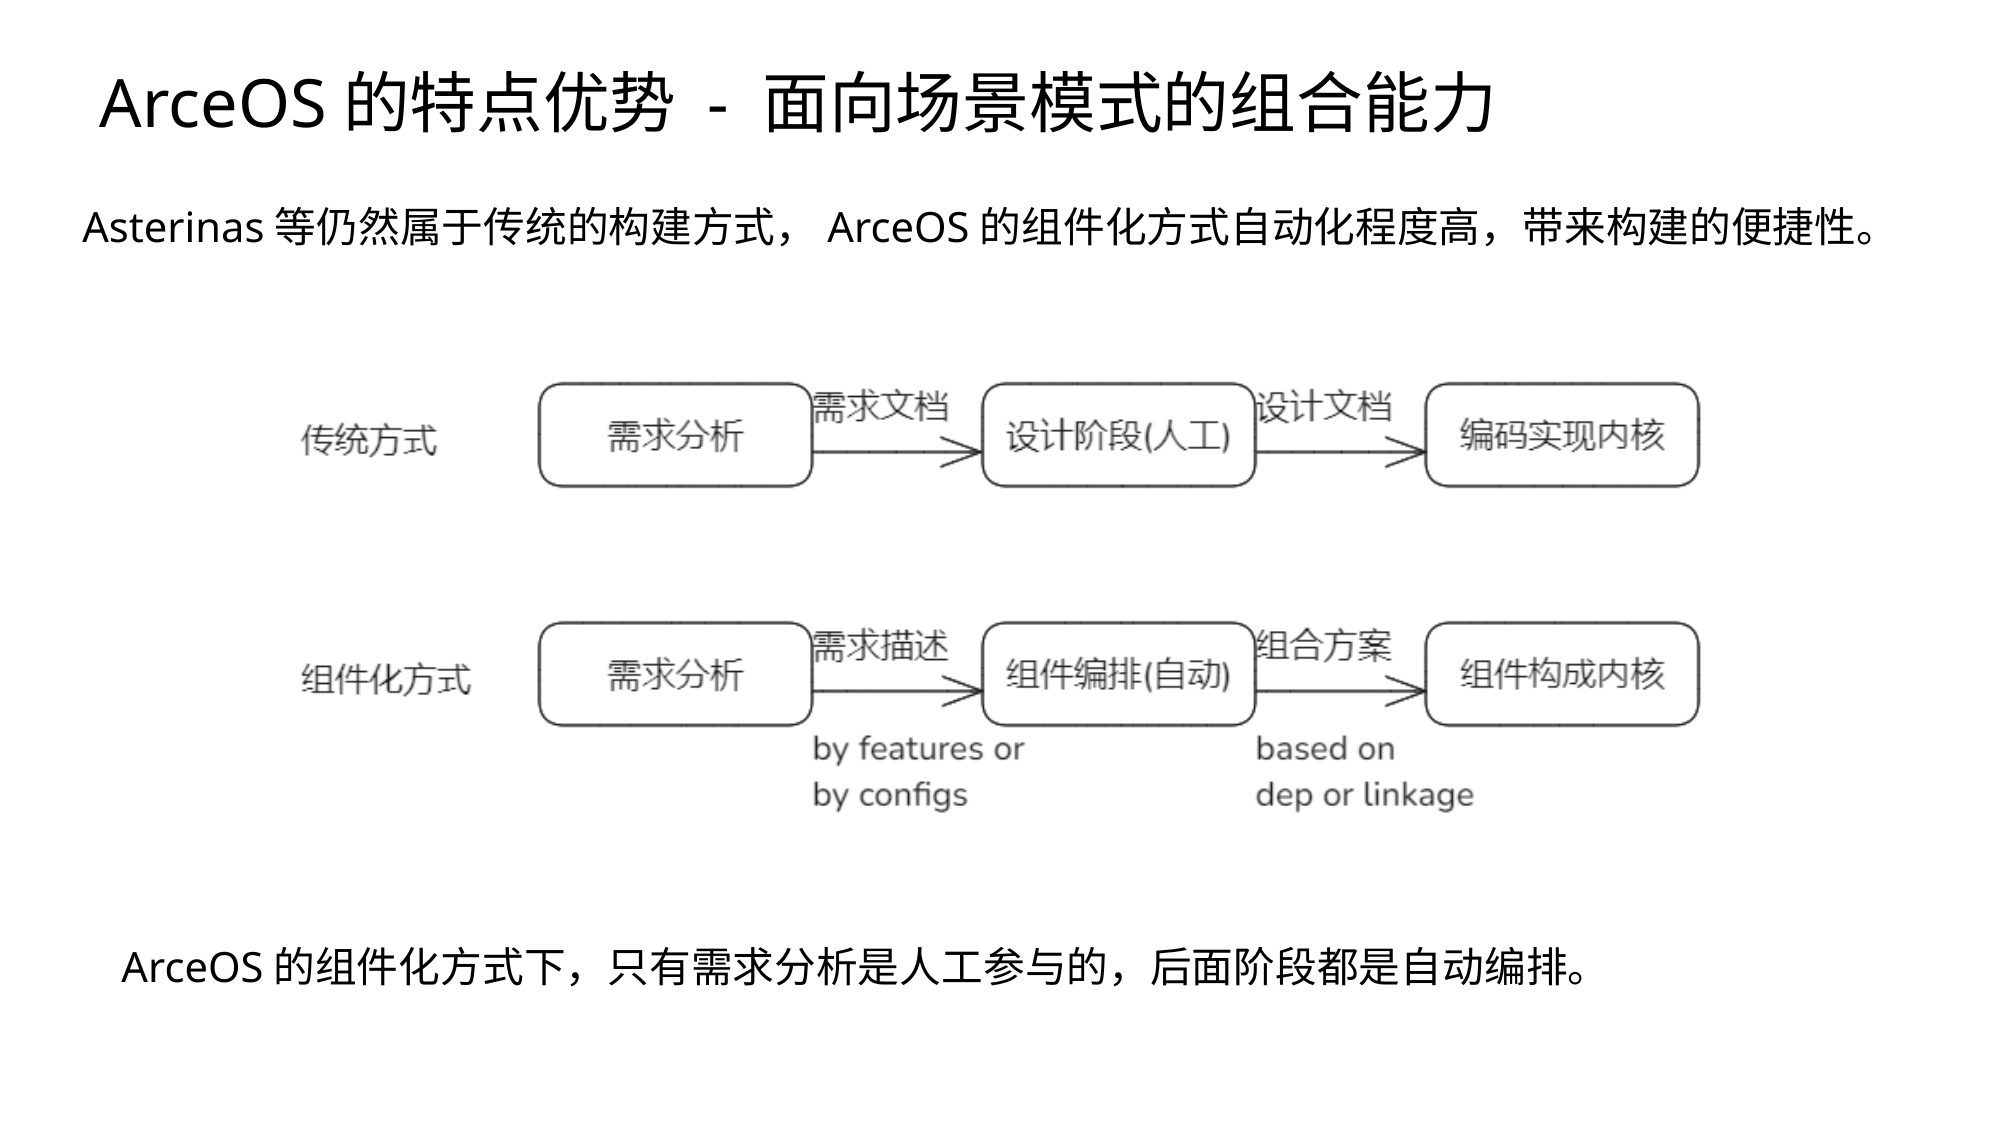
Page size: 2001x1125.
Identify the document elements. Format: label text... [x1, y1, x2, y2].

text_box ArceOS的组件化方式下，只有需求分析是人工参与的，后面阶段都是自动编排。 [106, 933, 1625, 999]
text_box ArceOS的特点优势 - 面向场景模式的组合能力 [84, 53, 1727, 149]
text_box Asterinas等仍然属于传统的构建方式，ArceOS的组件化方式自动化程度高，带来构建的便捷性。 [67, 193, 1913, 259]
picture [284, 367, 1716, 835]
